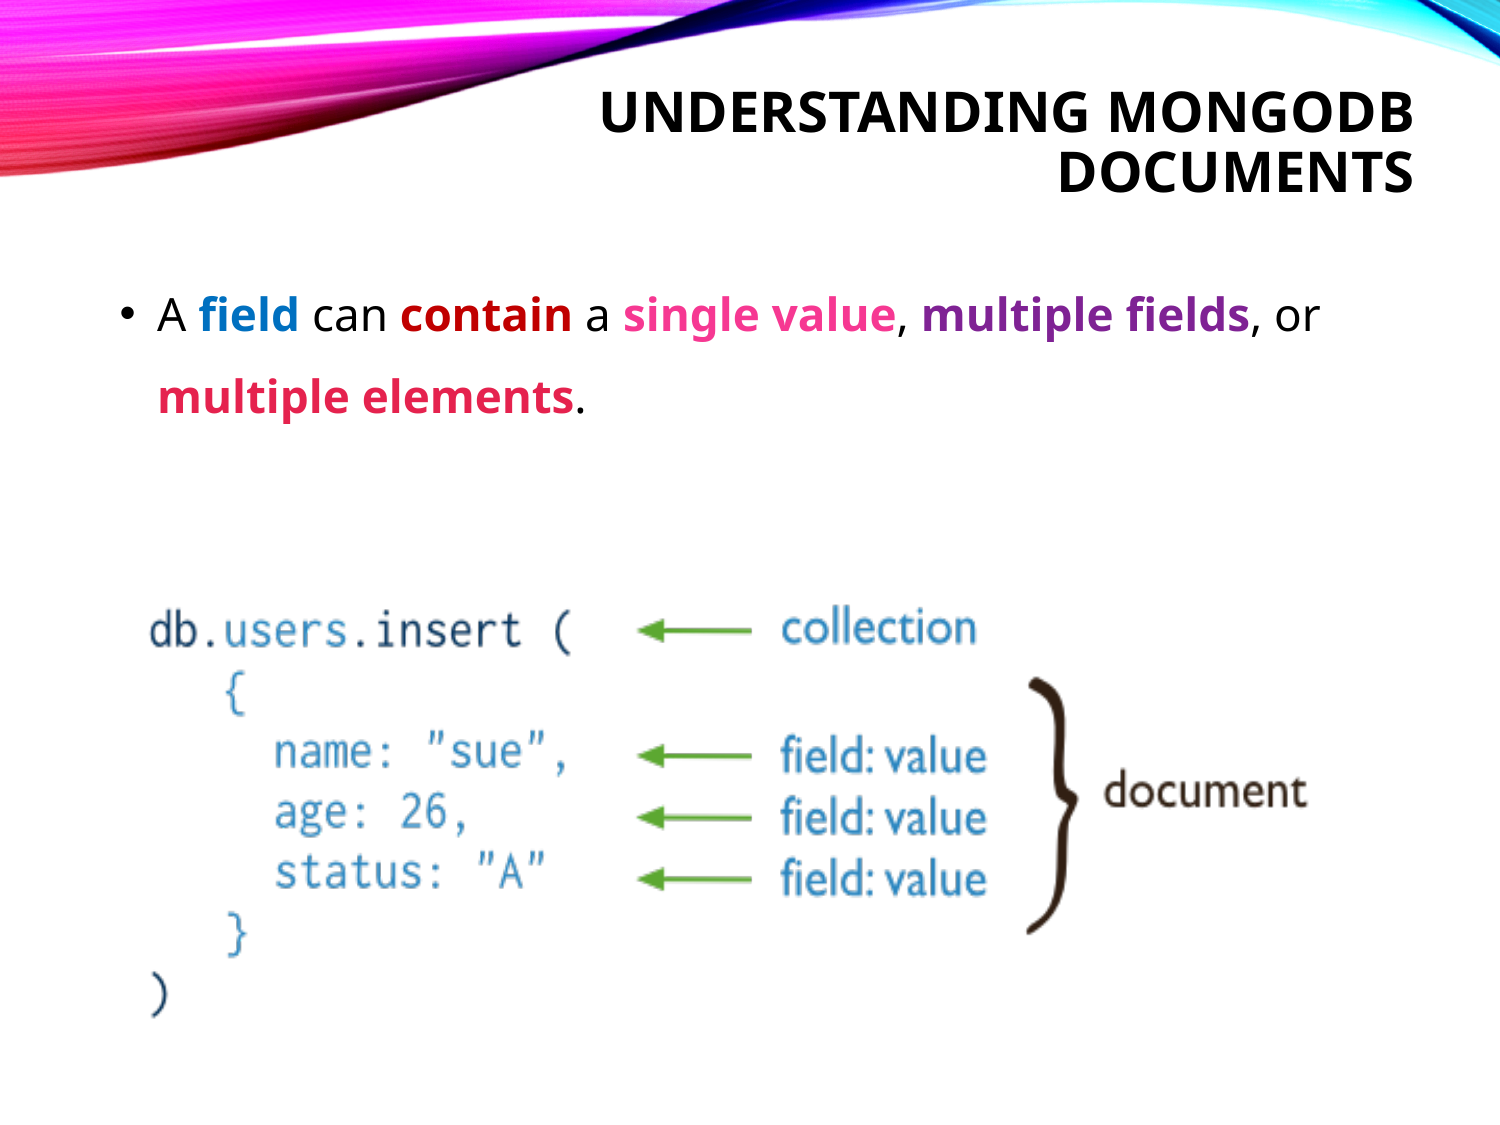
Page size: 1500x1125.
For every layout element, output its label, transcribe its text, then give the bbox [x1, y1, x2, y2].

picture [135, 570, 1365, 1036]
title Understanding mongodb documents [383, 38, 1431, 250]
picture [0, 0, 1500, 178]
list A field can contain a single value, multiple fields, or multiple elements. [29, 250, 1475, 1111]
